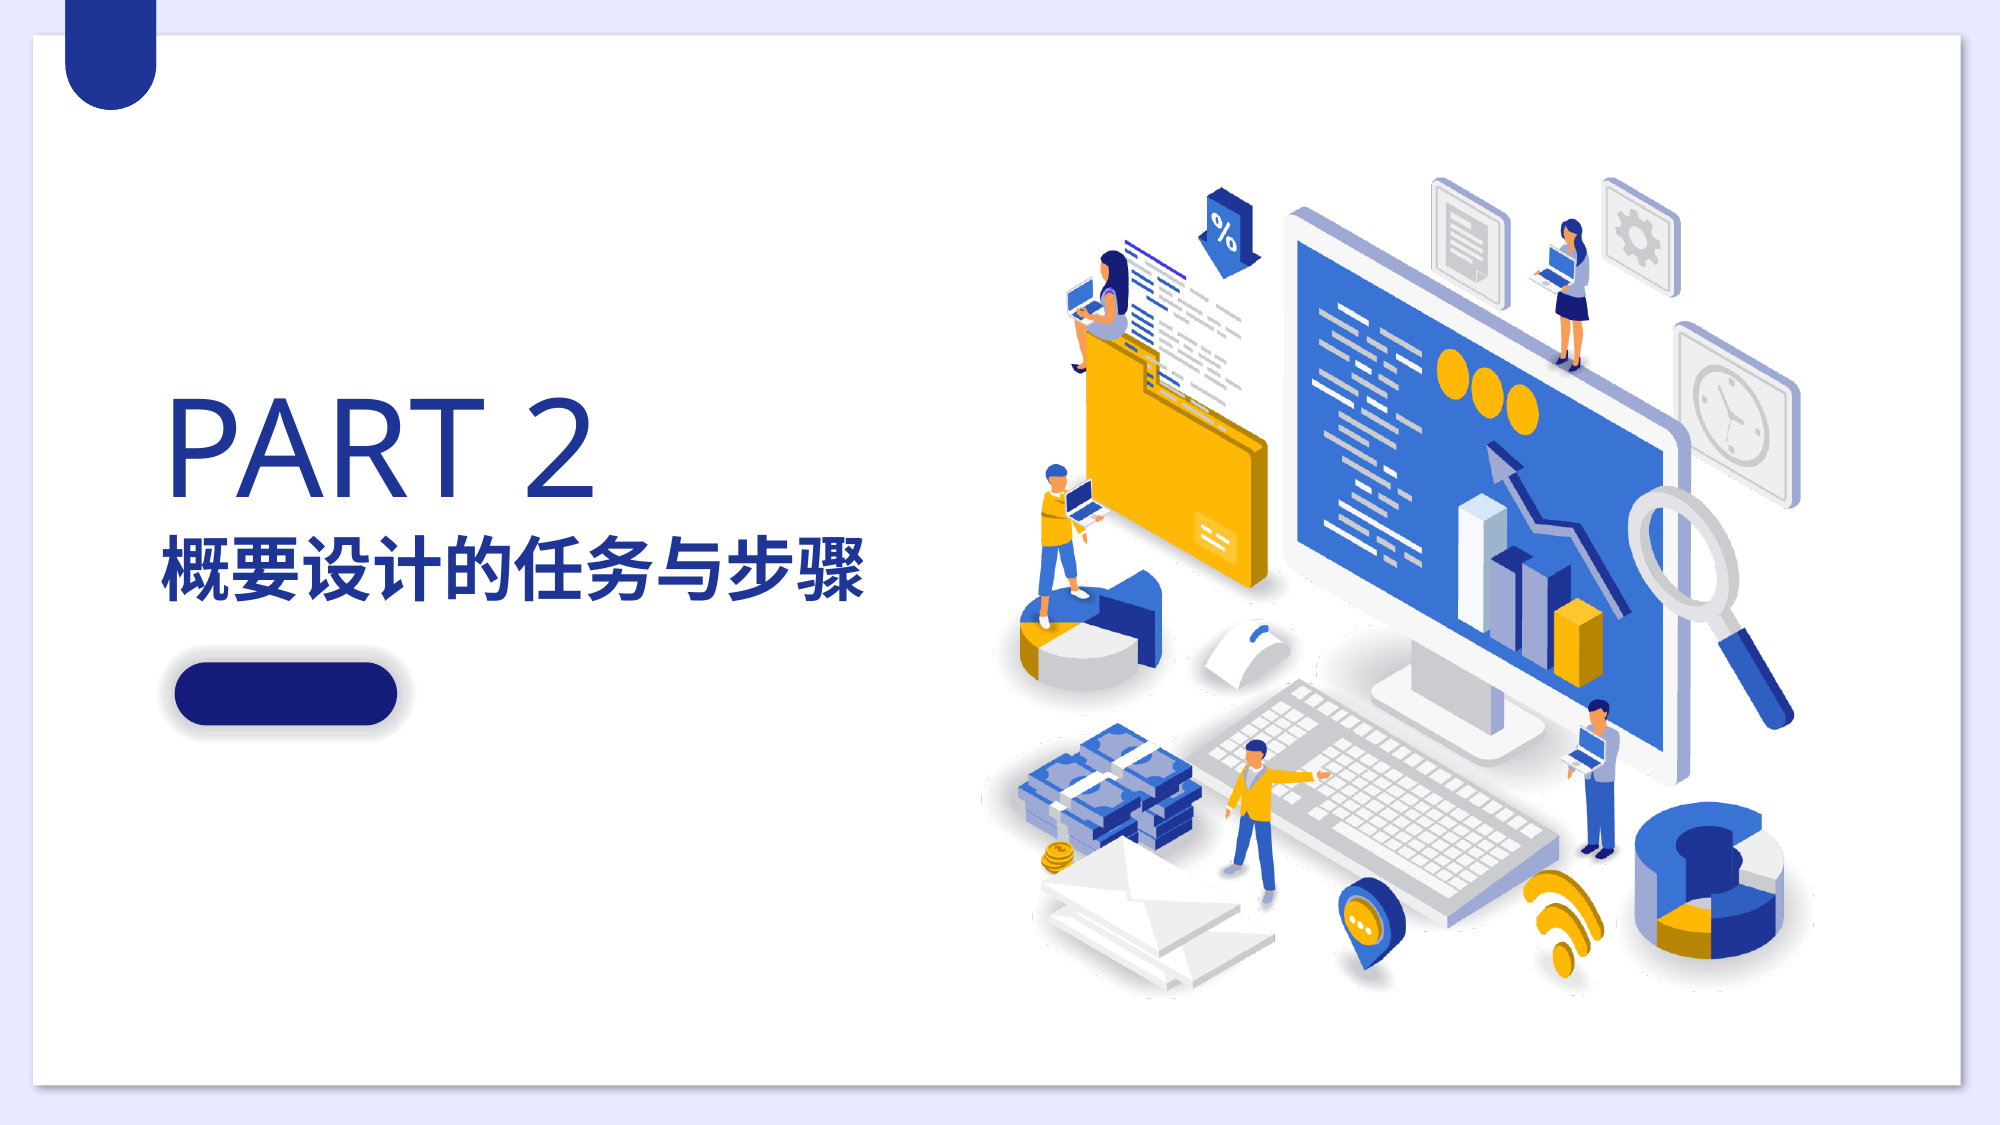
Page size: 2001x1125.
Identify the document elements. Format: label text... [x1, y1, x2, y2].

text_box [156, 643, 417, 745]
text_box PART 2 概要设计的任务与步骤 [145, 352, 901, 618]
text_box [64, 0, 158, 111]
picture [901, 153, 2001, 1125]
